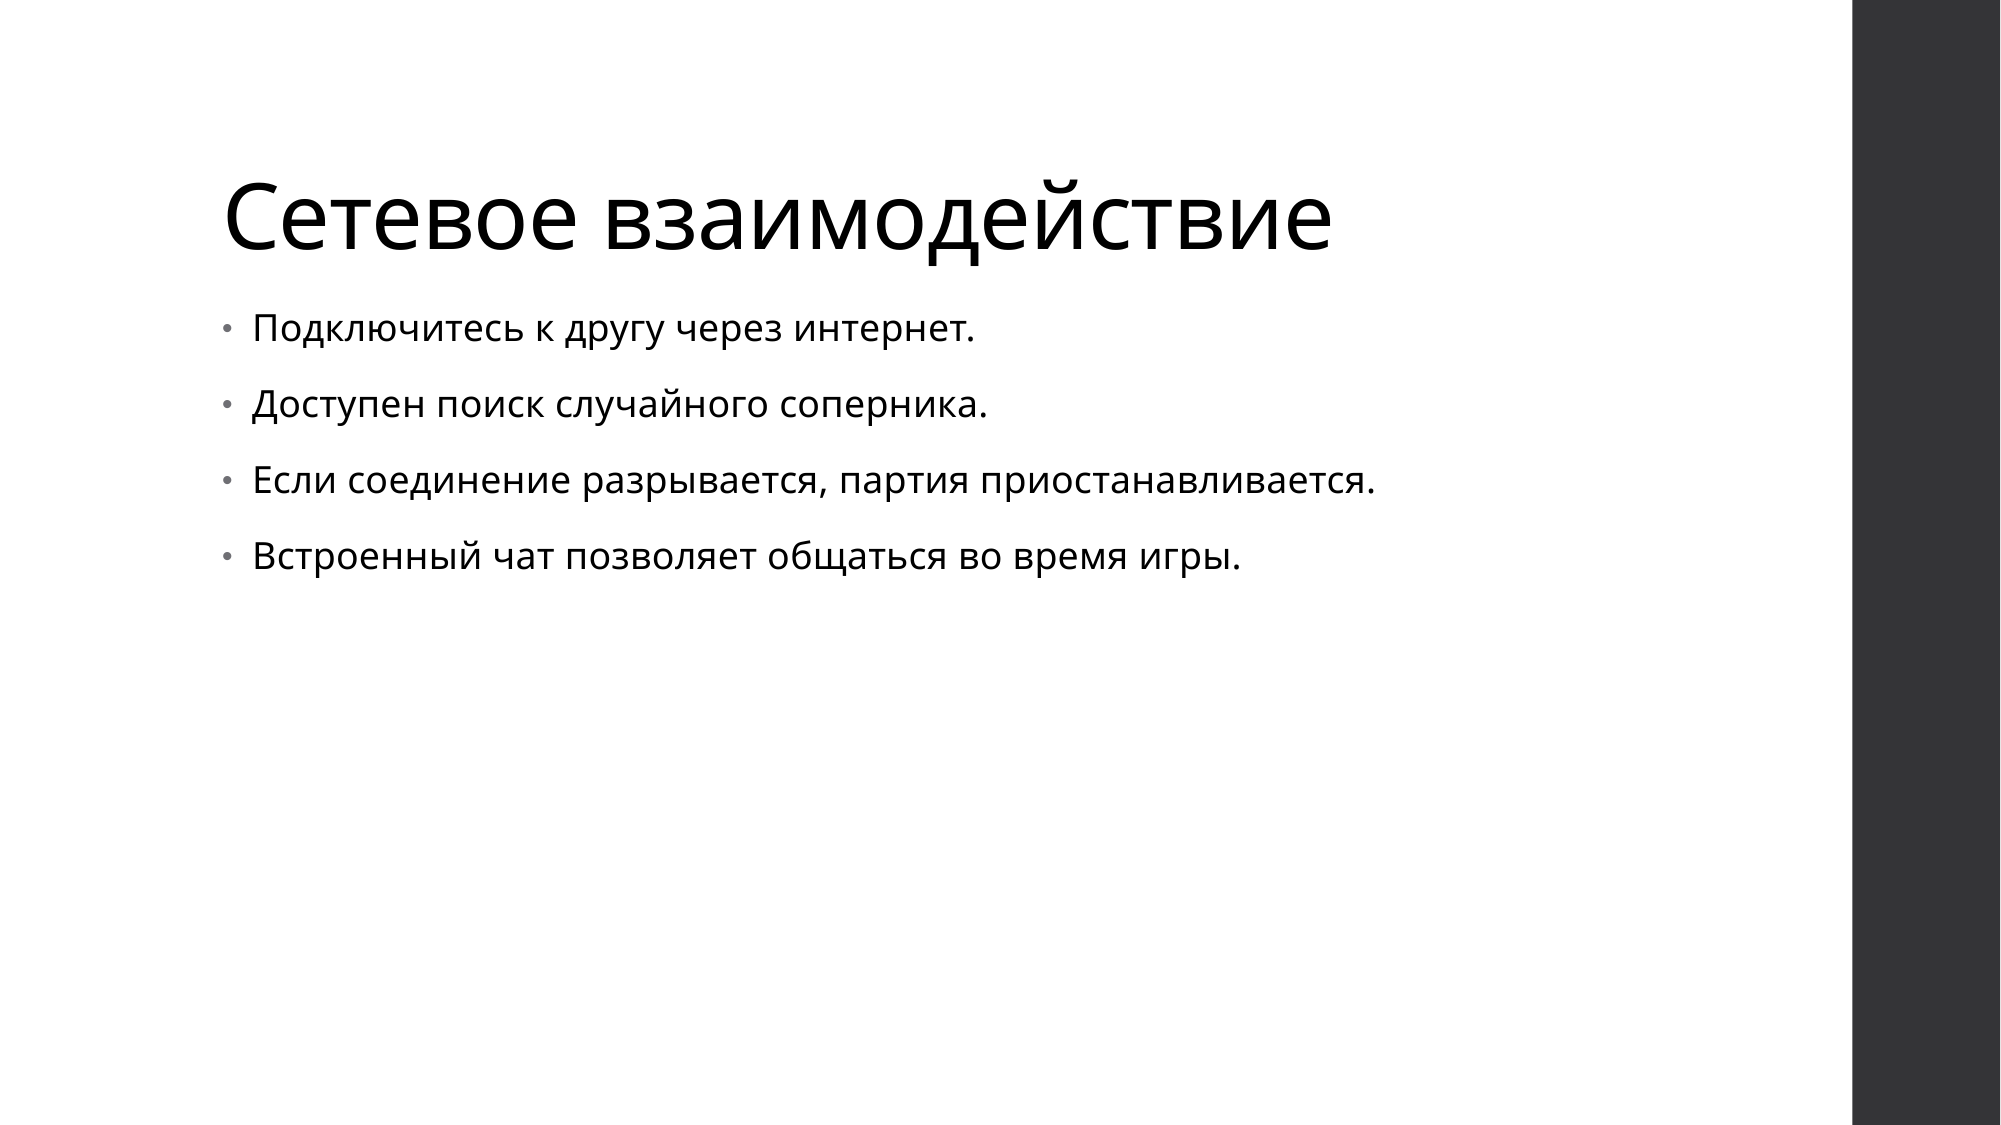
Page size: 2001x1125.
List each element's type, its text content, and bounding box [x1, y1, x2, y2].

list Подключитесь к другу через интернет. Доступен поиск случайного соперника. Если соединение разрывается, партия приостанавливается. Встроенный чат позволяет общаться во время игры. [206, 299, 1617, 1014]
title Сетевое взаимодействие [206, 60, 1797, 278]
